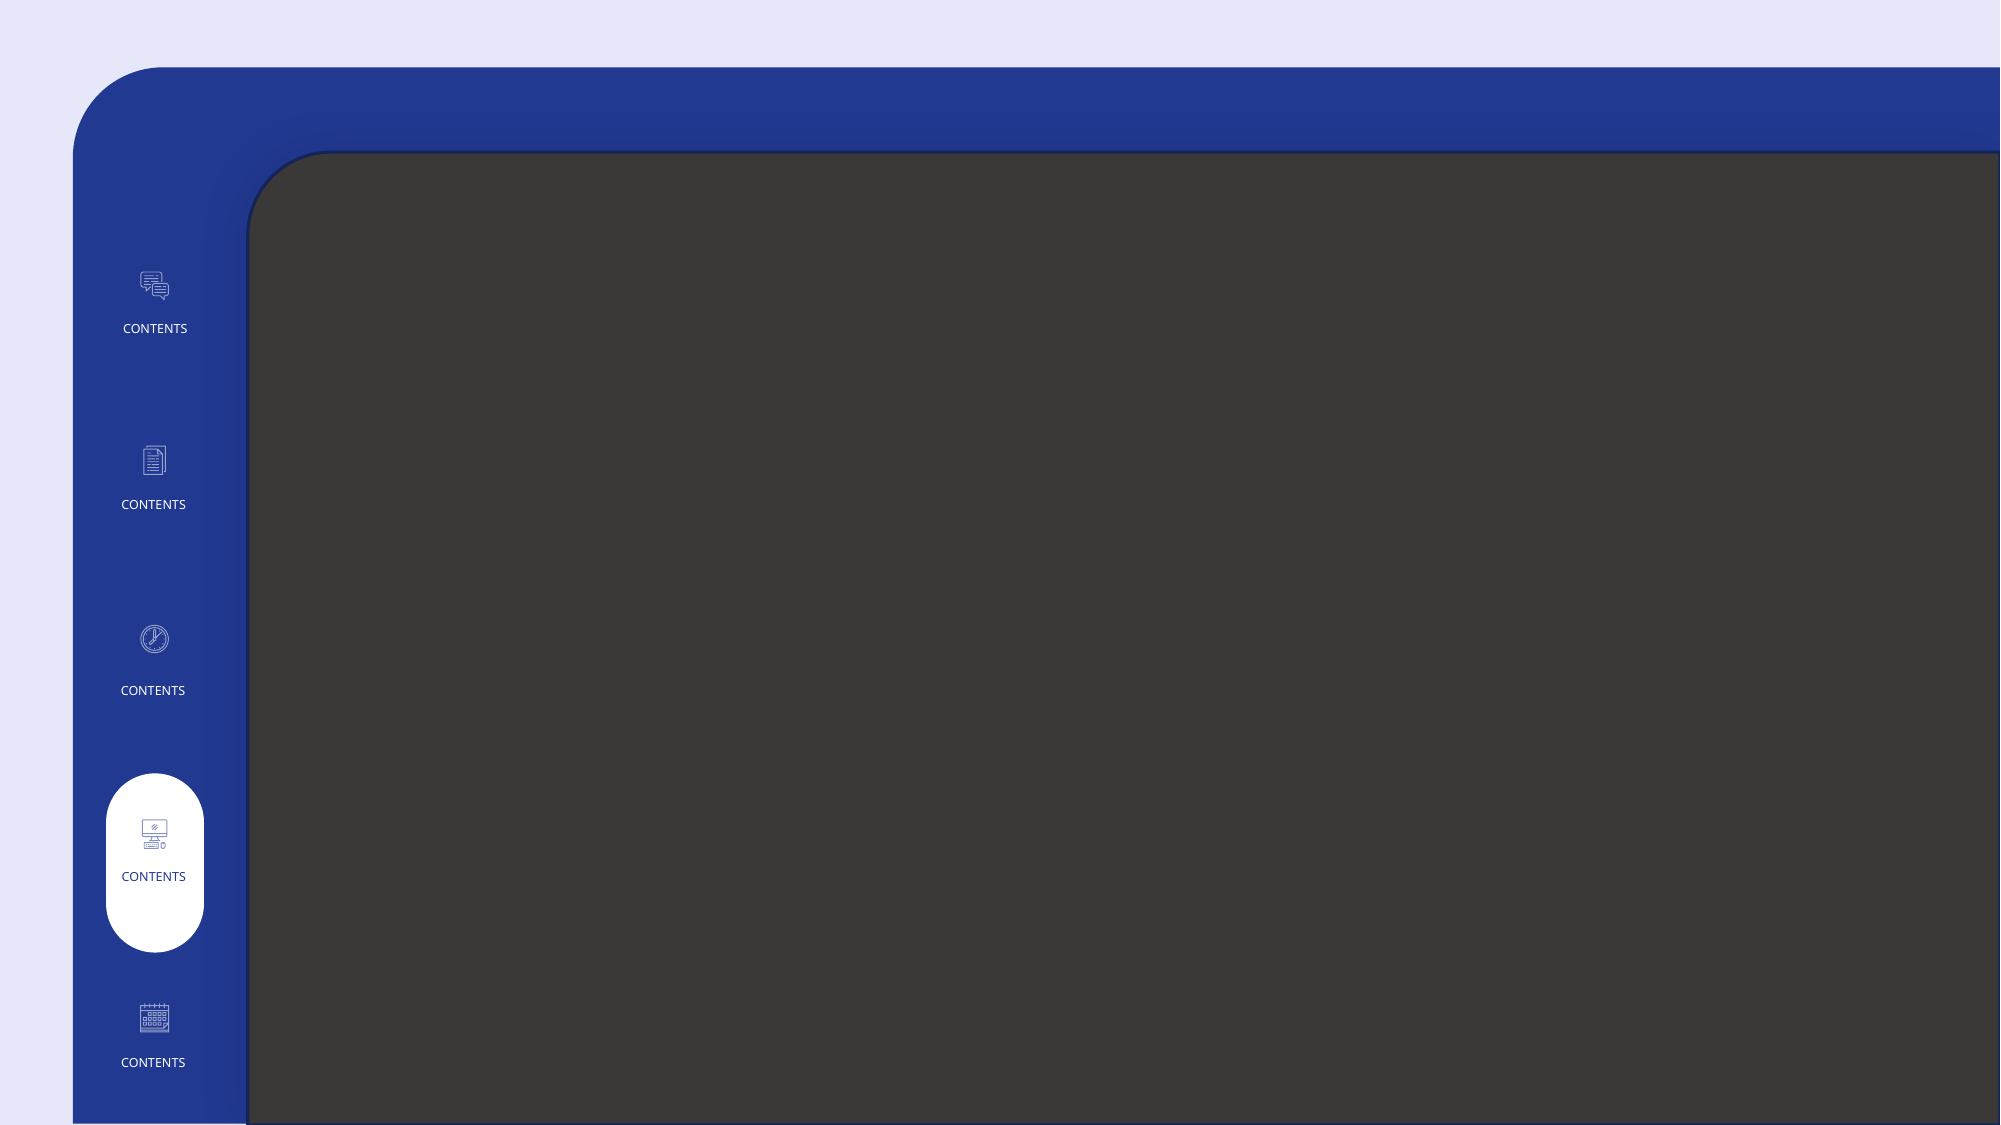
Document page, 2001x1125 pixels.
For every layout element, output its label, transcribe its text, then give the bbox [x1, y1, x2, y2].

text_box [140, 1003, 170, 1033]
text_box CONTENTS [106, 668, 200, 706]
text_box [140, 271, 169, 300]
text_box [105, 772, 206, 954]
text_box CONTENTS [106, 1039, 201, 1077]
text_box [143, 445, 166, 475]
text_box CONTENTS [106, 482, 201, 520]
text_box CONTENTS [106, 853, 201, 892]
text_box [71, 66, 2000, 1125]
text_box CONTENTS [108, 305, 203, 343]
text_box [141, 819, 168, 849]
text_box [246, 151, 2000, 1125]
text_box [140, 624, 169, 654]
